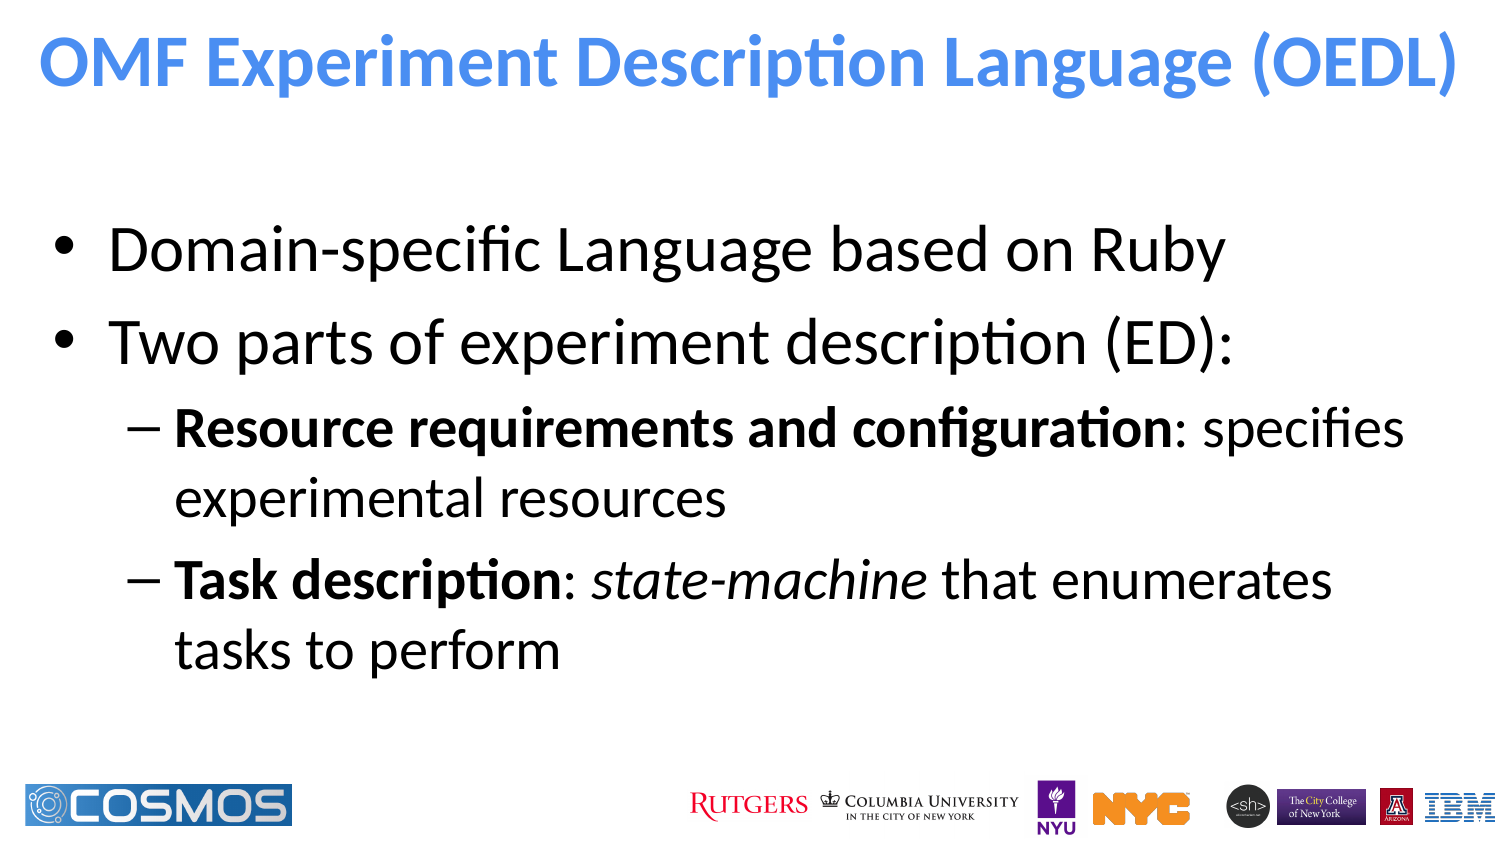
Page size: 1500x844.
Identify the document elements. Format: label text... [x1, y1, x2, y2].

picture [1277, 789, 1366, 825]
picture [1380, 788, 1413, 825]
picture [1425, 793, 1495, 822]
picture [1224, 781, 1270, 828]
picture [814, 771, 1213, 839]
picture [687, 789, 812, 822]
list Domain-specific Language based on Ruby Two parts of experiment description (ED): Resource requirements and configuration: specifies experimental resources Task description: state-machine that enumerates tasks to perform [37, 196, 1475, 747]
title OMF Experiment Description Language (OEDL) [0, 0, 1500, 114]
